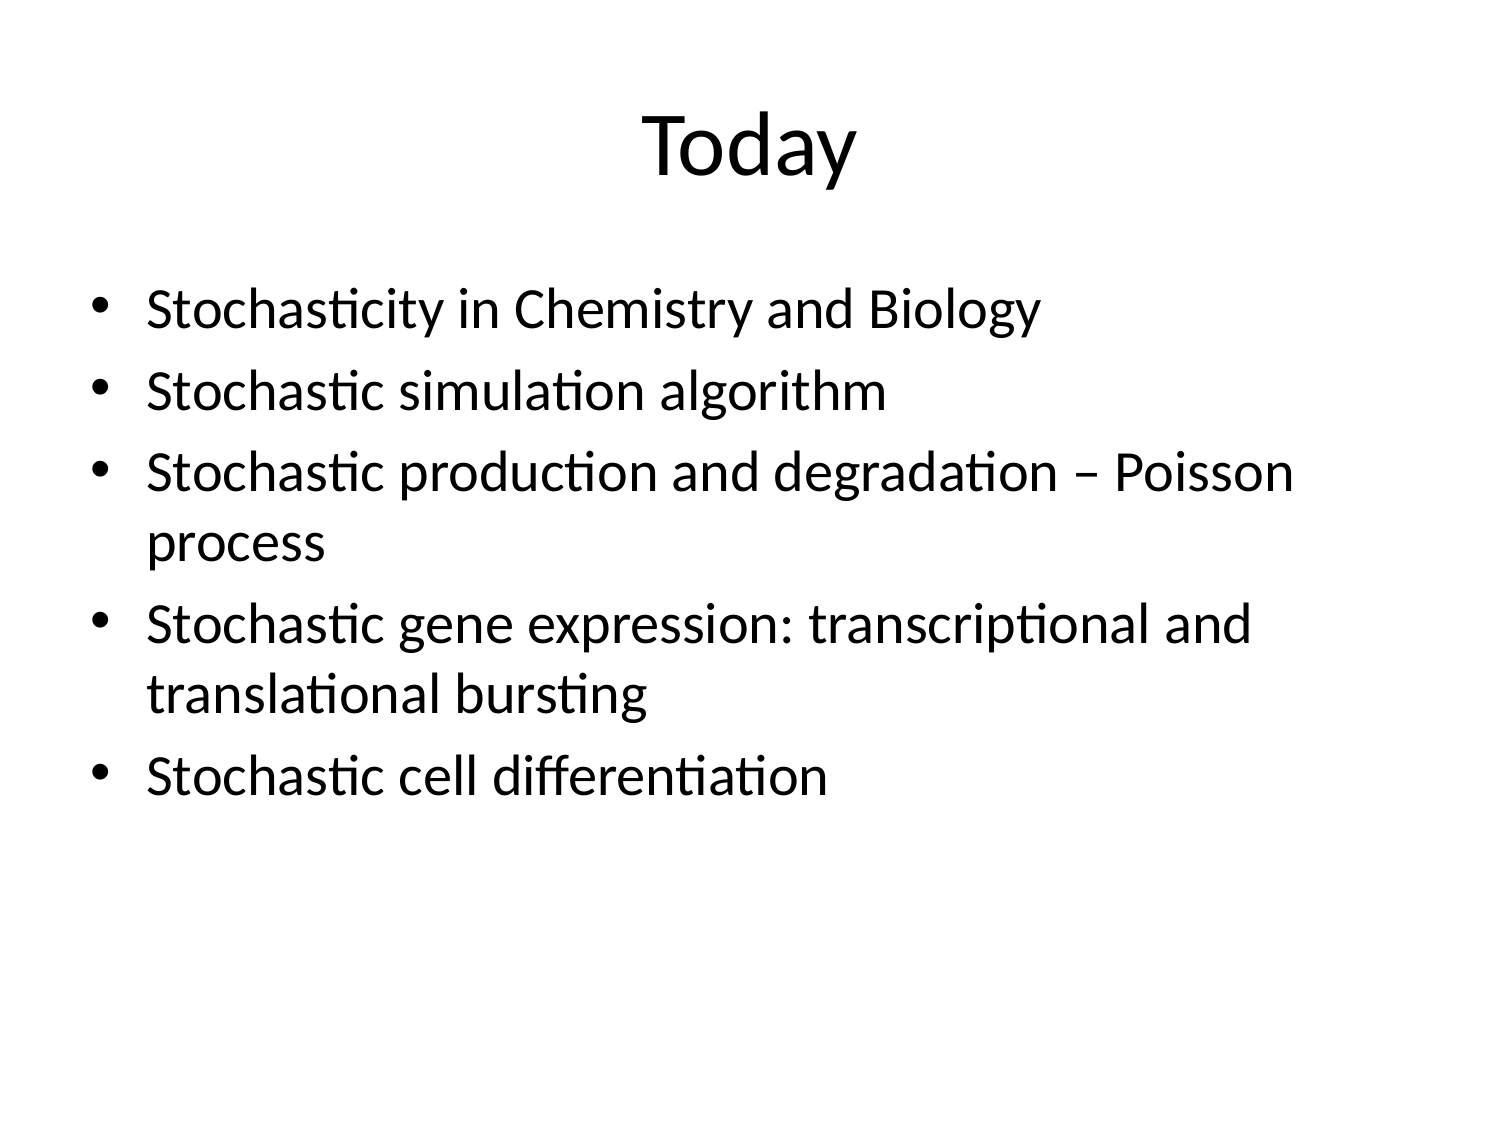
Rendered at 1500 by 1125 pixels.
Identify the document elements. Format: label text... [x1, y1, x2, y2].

list Stochasticity in Chemistry and Biology Stochastic simulation algorithm Stochastic production and degradation – Poisson process Stochastic gene expression: transcriptional and translational bursting Stochastic cell differentiation [75, 262, 1425, 1005]
title Today [75, 45, 1425, 233]
